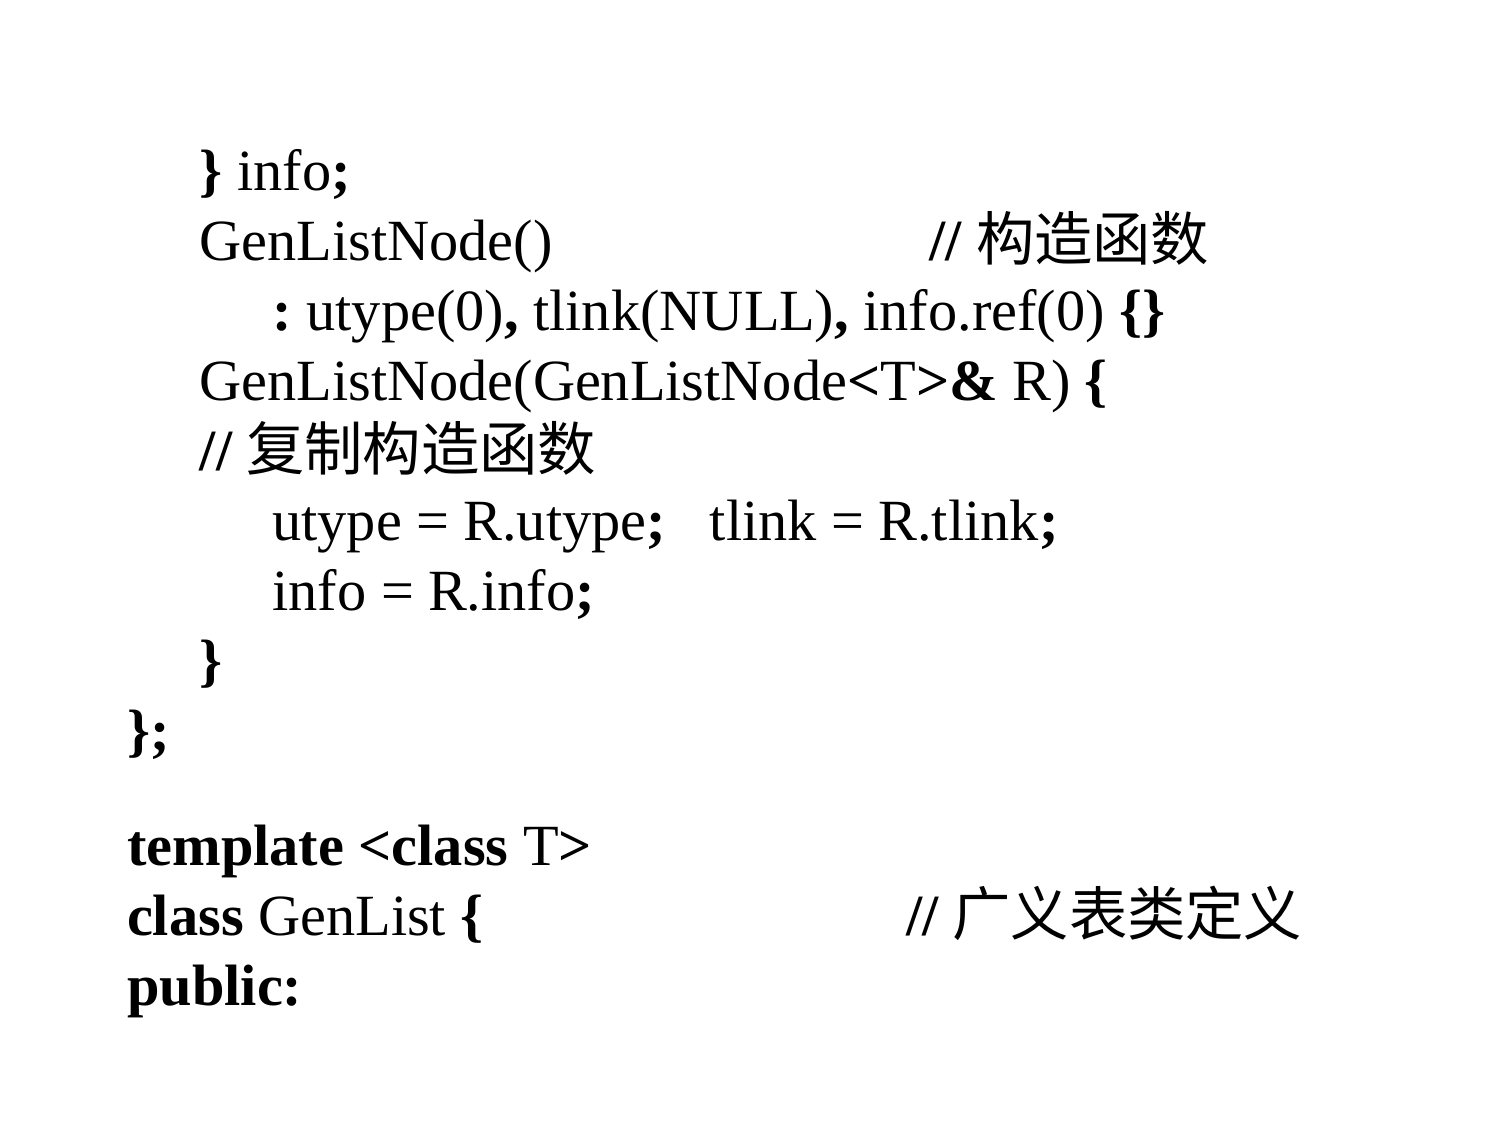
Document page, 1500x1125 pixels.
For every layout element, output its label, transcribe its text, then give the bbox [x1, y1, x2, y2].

text_box } info; GenListNode() //构造函数 : utype(0), tlink(NULL), info.ref(0) {} GenListNode(GenListNode<T>& R) { //复制构造函数 utype = R.utype; tlink = R.tlink; info = R.info; } }; template <class T> class GenList { //广义表类定义 public: [112, 124, 1425, 1025]
